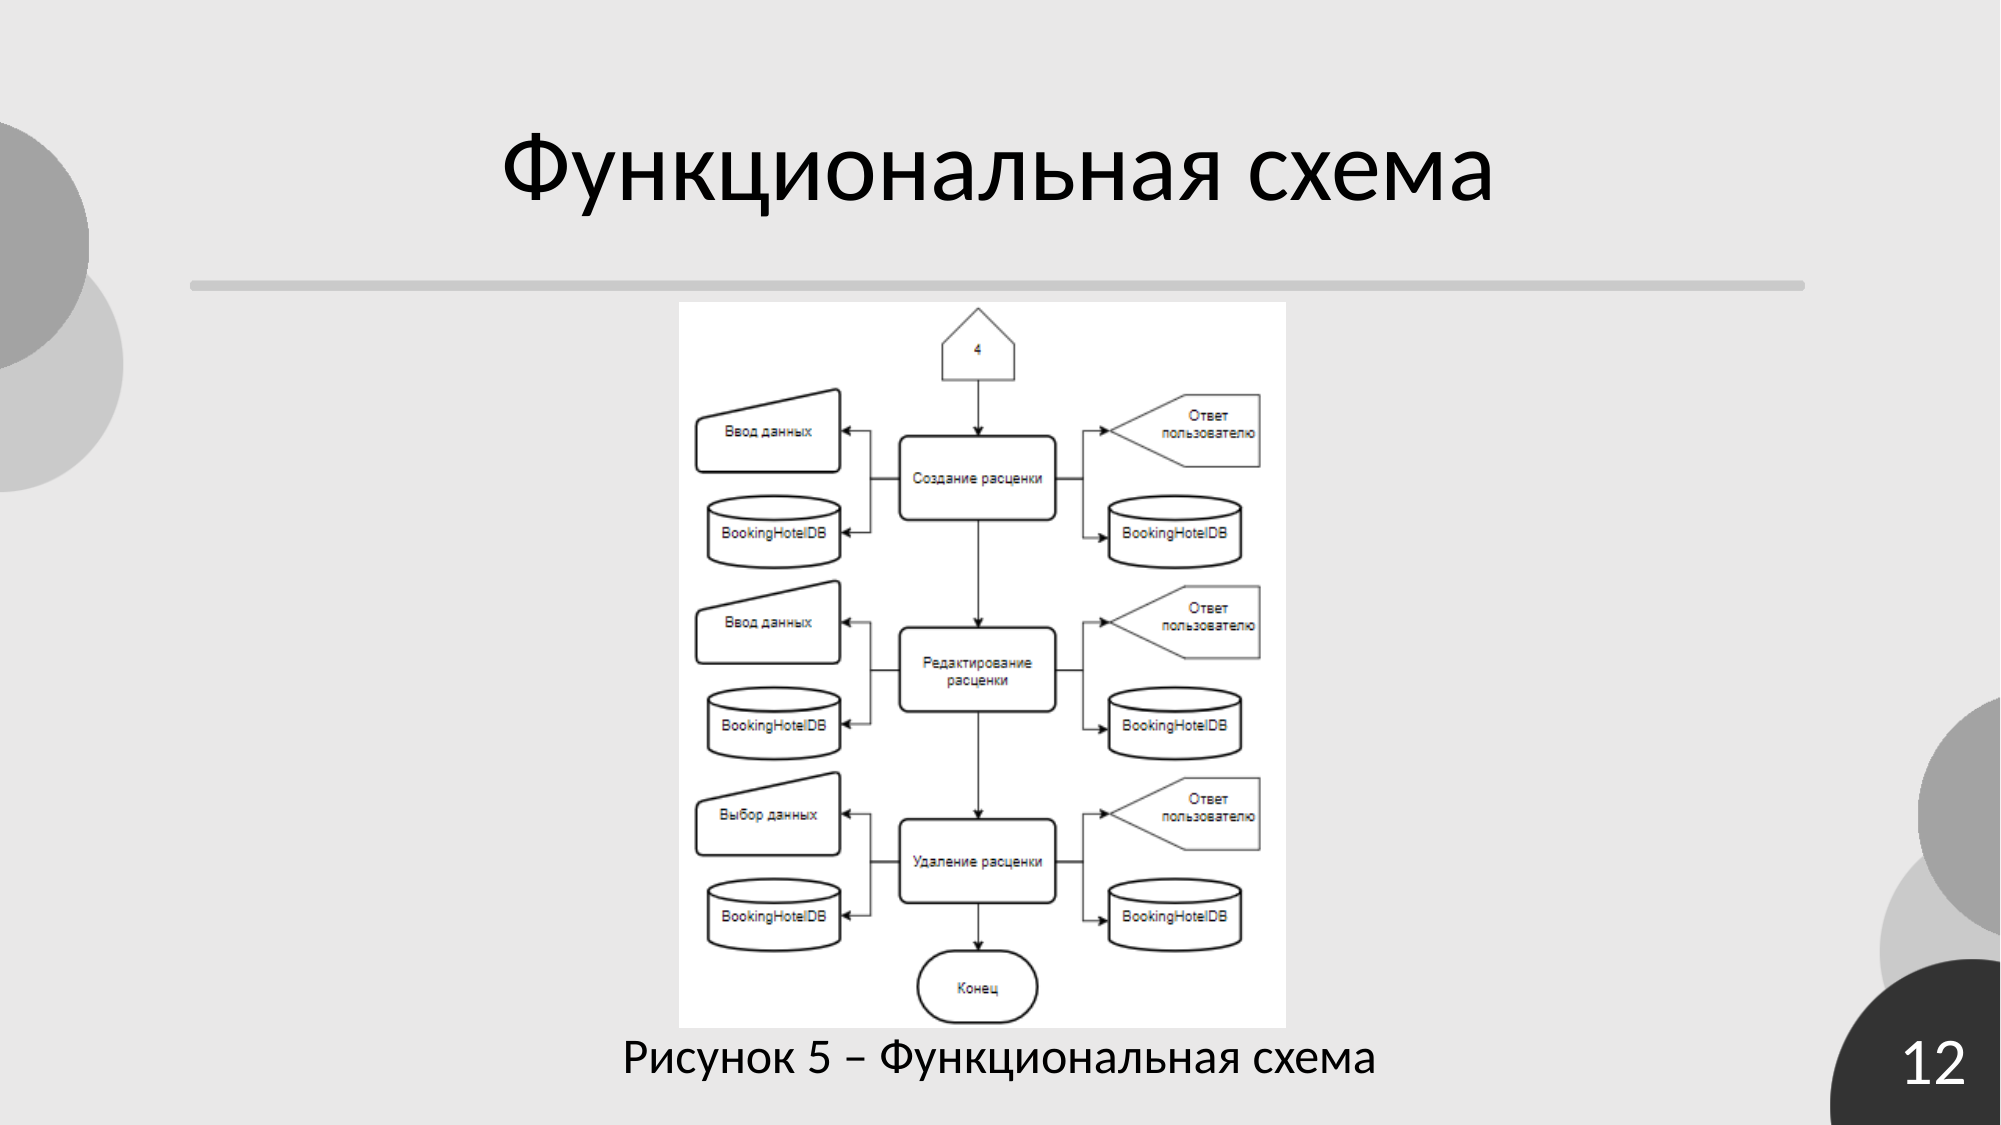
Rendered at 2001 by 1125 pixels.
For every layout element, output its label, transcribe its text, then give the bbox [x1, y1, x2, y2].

text_box Рисунок 5 – Функциональная схема [463, 1016, 1537, 1125]
picture [0, 0, 2001, 1125]
slide_number 12 [1882, 1027, 1983, 1088]
title Функциональная схема [137, 59, 1863, 278]
list [137, 299, 1863, 1014]
